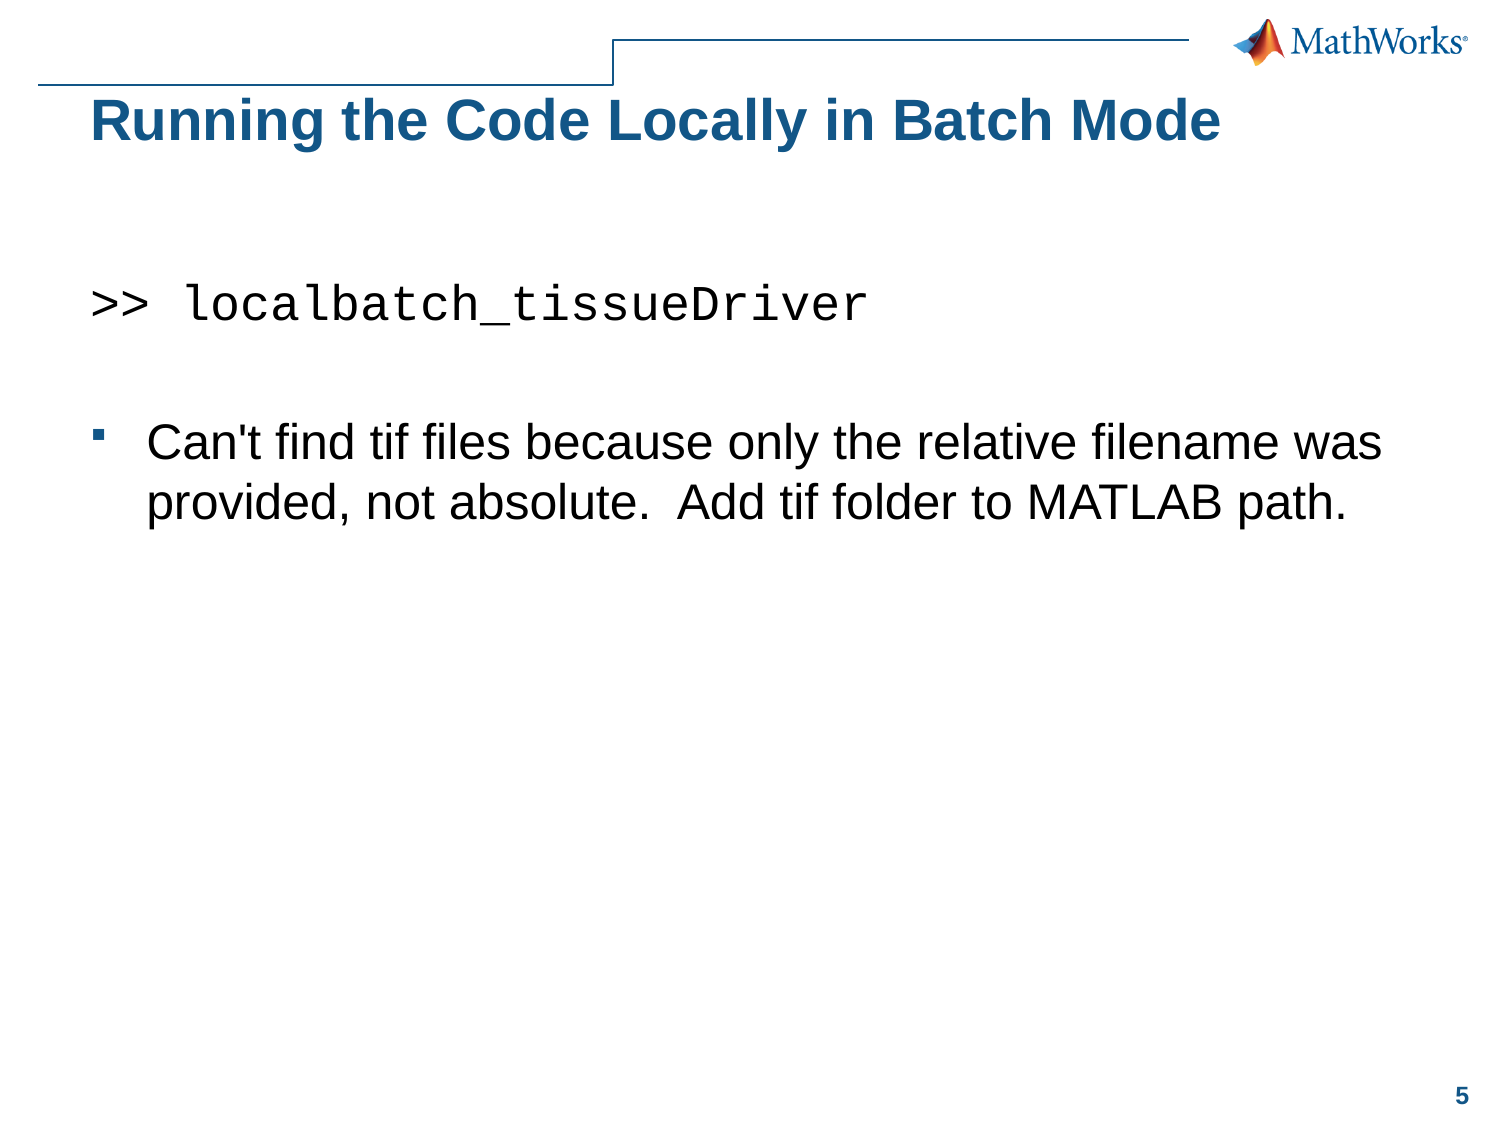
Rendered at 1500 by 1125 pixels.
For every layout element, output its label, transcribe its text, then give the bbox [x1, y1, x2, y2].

picture [1226, 7, 1483, 78]
list >> localbatch_tissueDriver Can't find tif files because only the relative filename was provided, not absolute. Add tif folder to MATLAB path. [75, 262, 1400, 1025]
title Running the Code Locally in Batch Mode [75, 75, 1400, 238]
